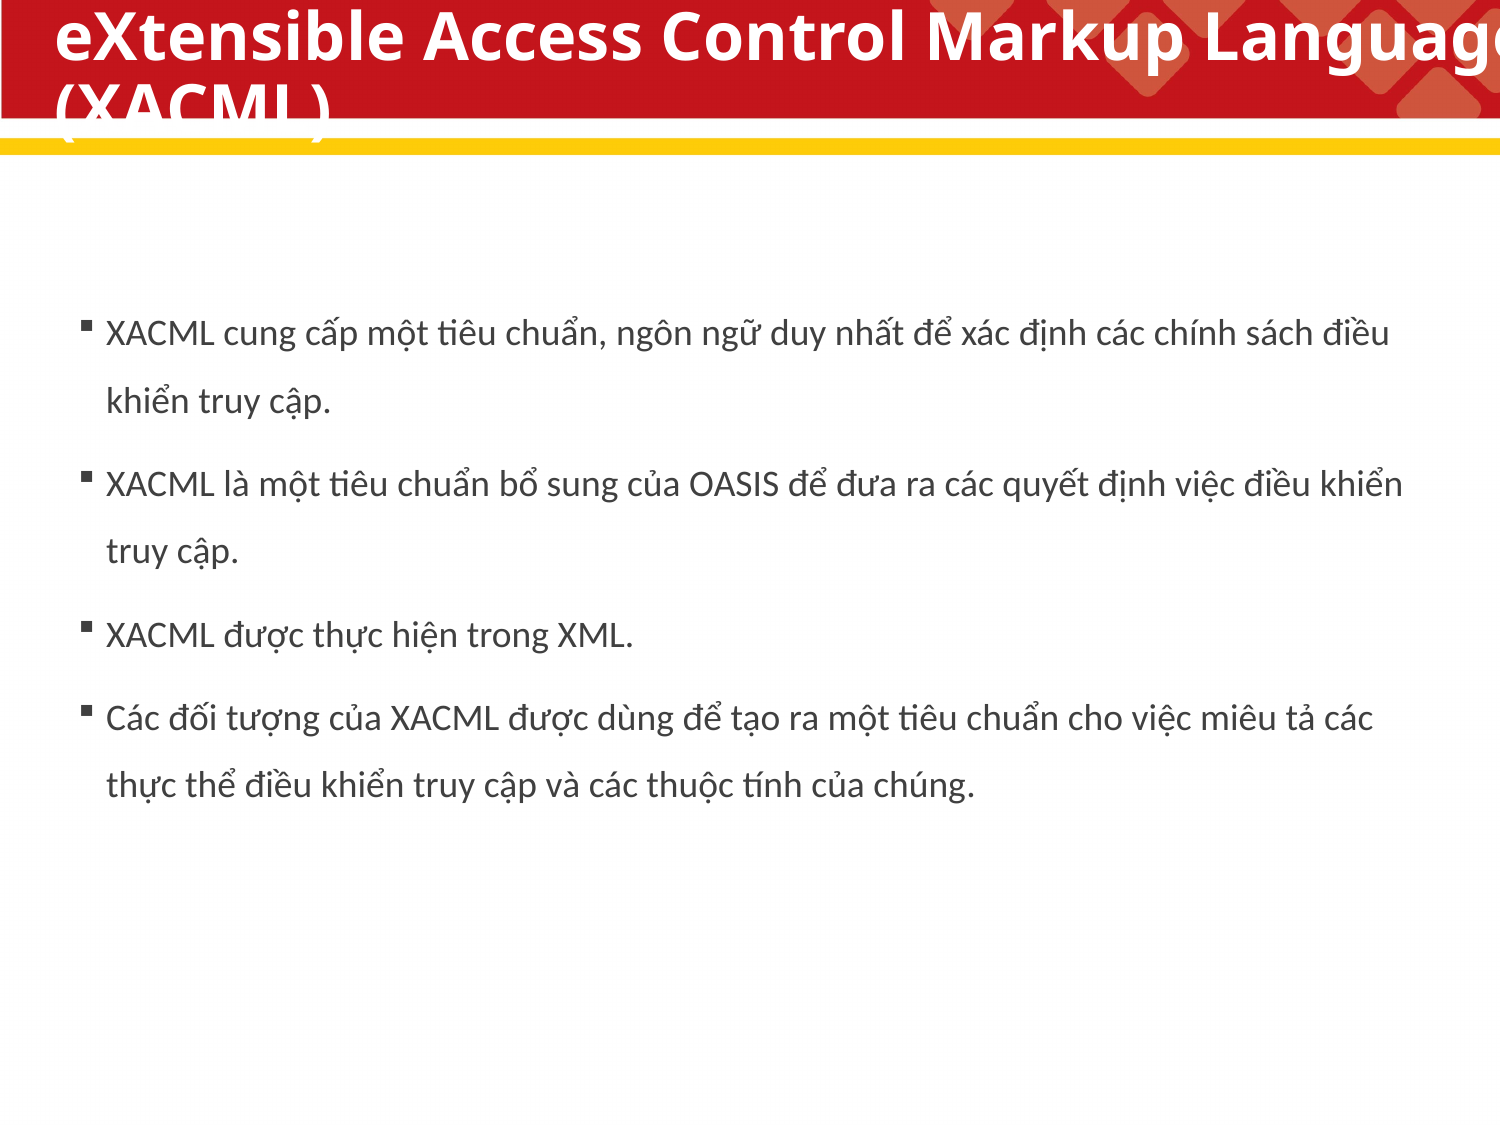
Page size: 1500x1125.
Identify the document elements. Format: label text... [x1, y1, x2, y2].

list XACML cung cấp một tiêu chuẩn, ngôn ngữ duy nhất để xác định các chính sách điều khiển truy cập. XACML là một tiêu chuẩn bổ sung của OASIS để đưa ra các quyết định việc điều khiển truy cập. XACML được thực hiện trong XML. Các đối tượng của XACML được dùng để tạo ra một tiêu chuẩn cho việc miêu tả các thực thể điều khiển truy cập và các thuộc tính của chúng. [63, 278, 1437, 1001]
title eXtensible Access Control Markup Language (XACML) [39, 0, 1500, 184]
picture [0, 0, 1500, 1125]
